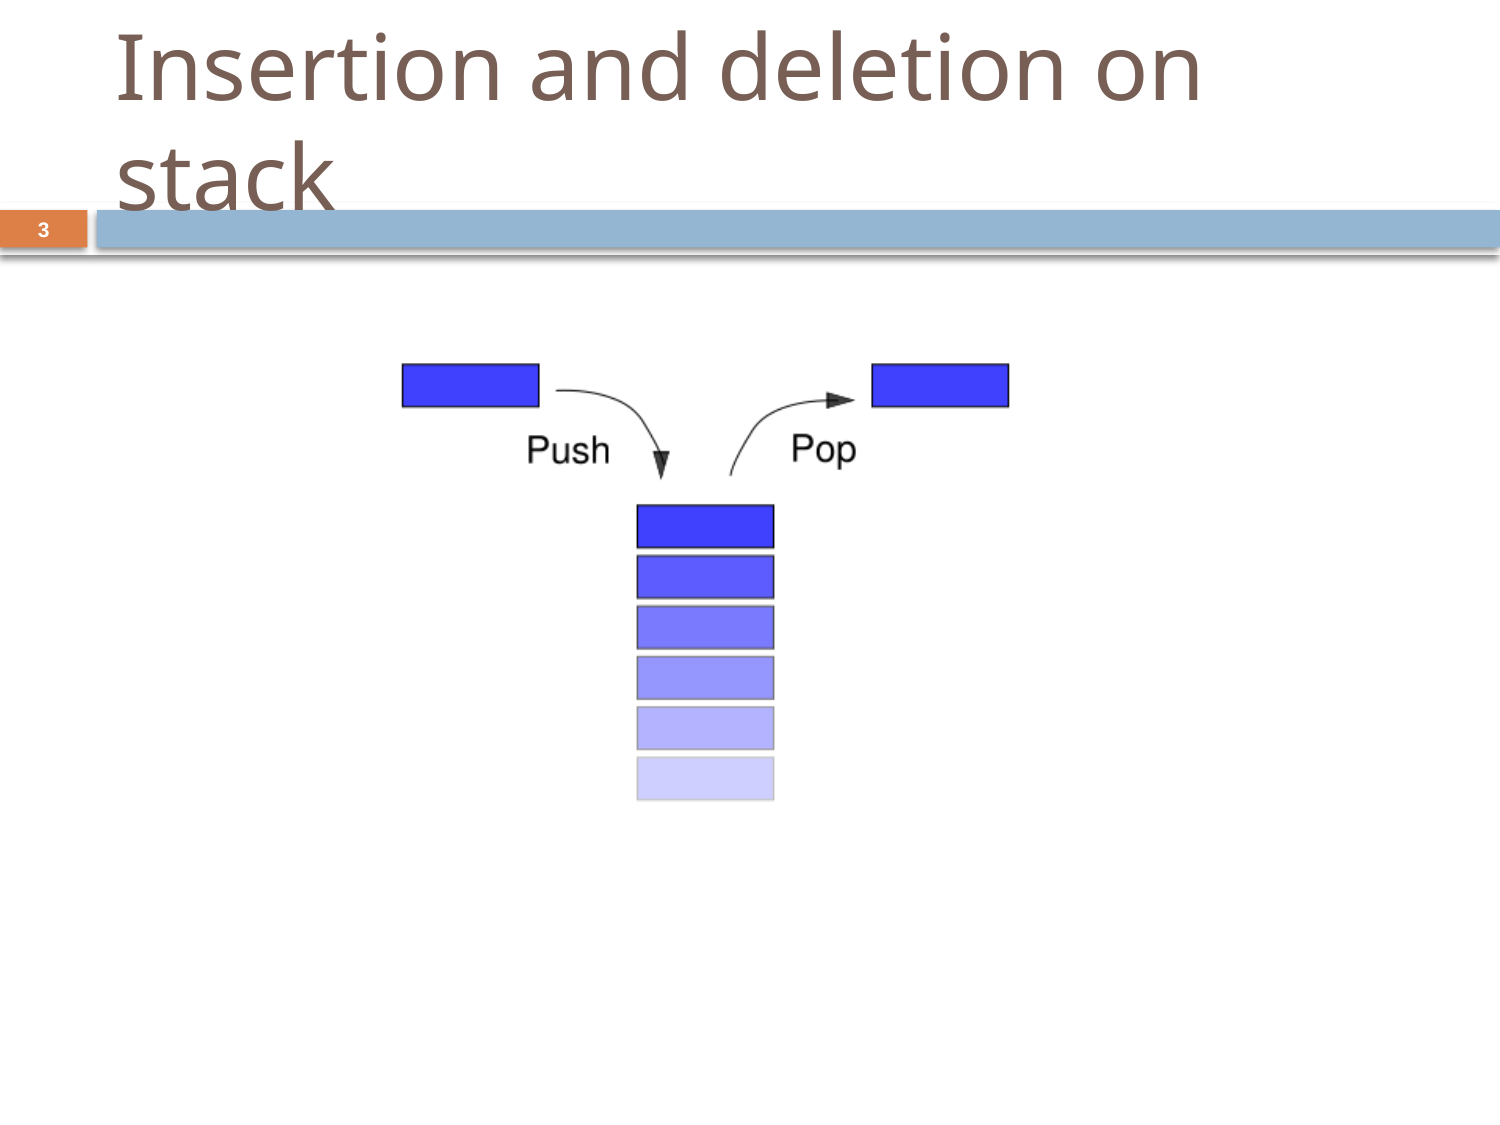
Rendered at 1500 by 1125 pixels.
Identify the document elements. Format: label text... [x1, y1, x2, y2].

title Insertion and deletion on stack [100, 37, 1438, 200]
picture [399, 362, 1012, 802]
slide_number 3 [0, 208, 88, 249]
